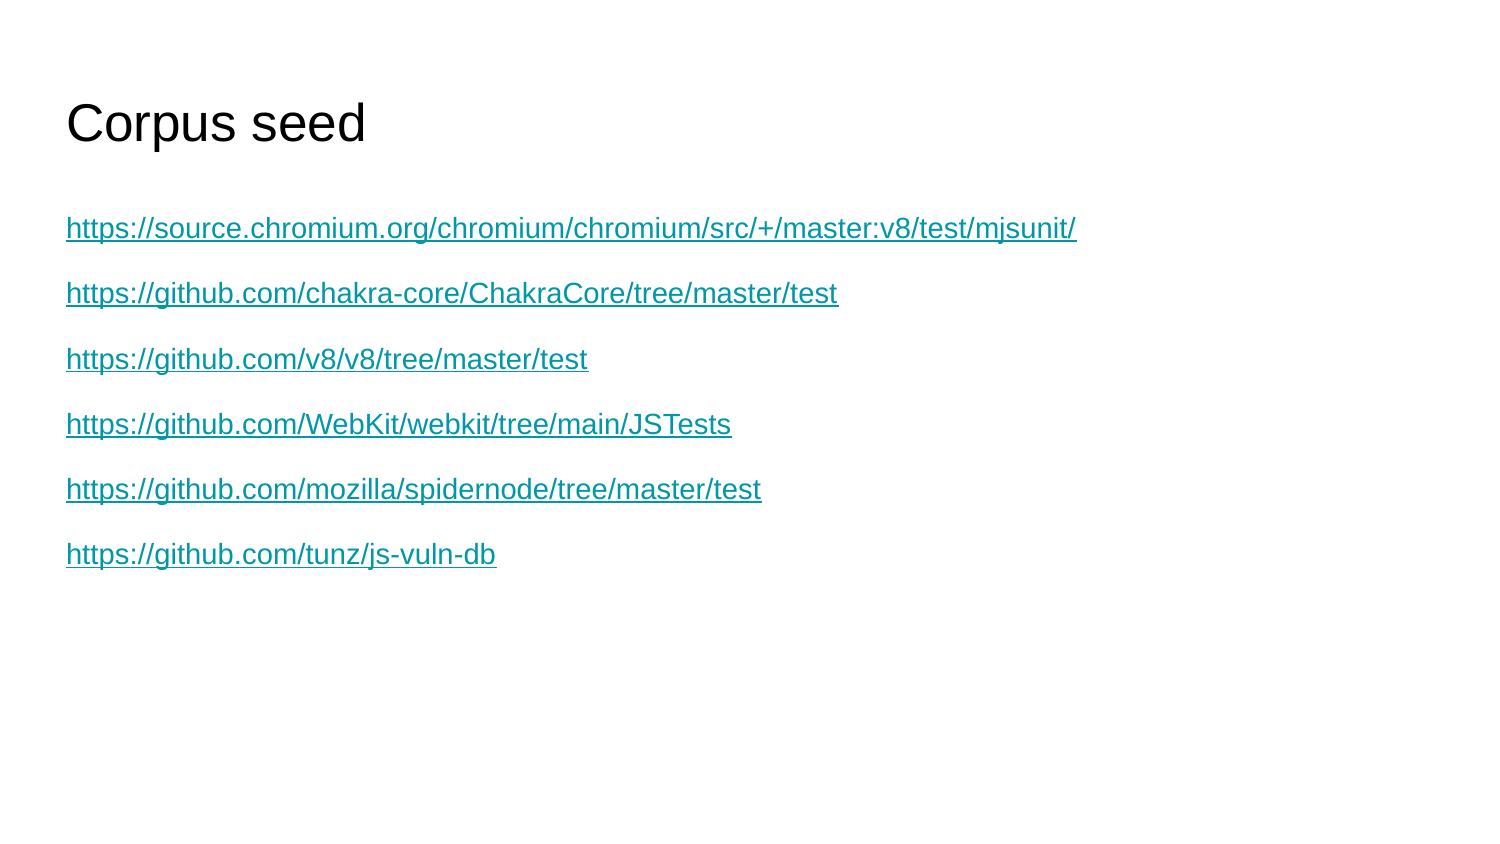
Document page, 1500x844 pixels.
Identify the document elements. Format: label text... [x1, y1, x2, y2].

title Corpus seed [51, 72, 1449, 167]
list https://source.chromium.org/chromium/chromium/src/+/master:v8/test/mjsunit/ https://github.com/chakra-core/ChakraCore/tree/master/test https://github.com/v8/v8/tree/master/test https://github.com/WebKit/webkit/tree/main/JSTests https://github.com/mozilla/spidernode/tree/master/test https://github.com/tunz/js-vuln-db [51, 189, 1449, 750]
